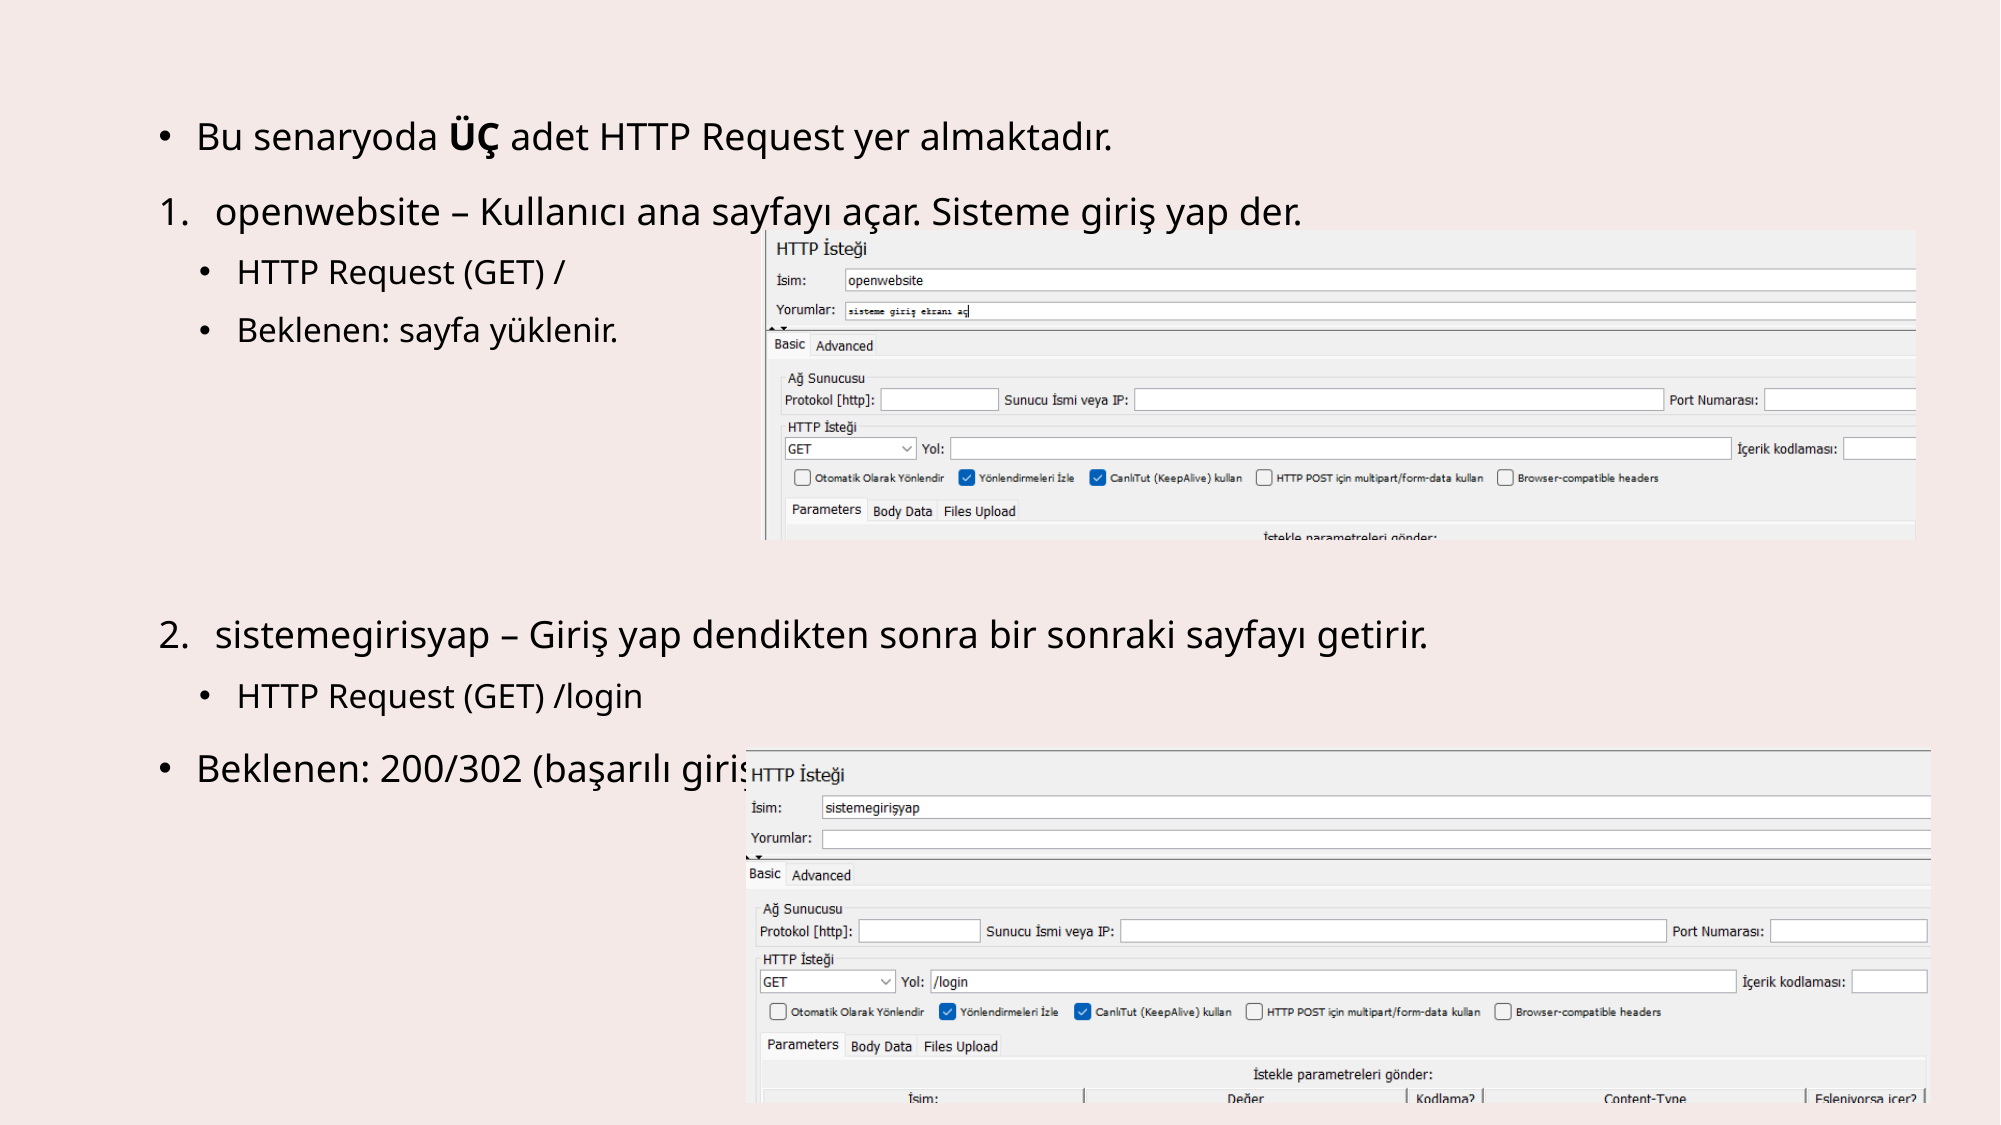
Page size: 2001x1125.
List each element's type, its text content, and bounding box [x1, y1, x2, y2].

picture [761, 230, 1916, 540]
list Bu senaryoda ÜÇ adet HTTP Request yer almaktadır. openwebsite – Kullanıcı ana sayfayı açar. Sisteme giriş yap der. HTTP Request (GET) / Beklenen: sayfa yüklenir. sistemegirisyap – Giriş yap dendikten sonra bir sonraki sayfayı getirir. HTTP Request (GET) /login Beklenen: 200/302 (başarılı giriş), oturum çerezi set edilir. [143, 96, 1788, 969]
picture [746, 747, 1931, 1103]
